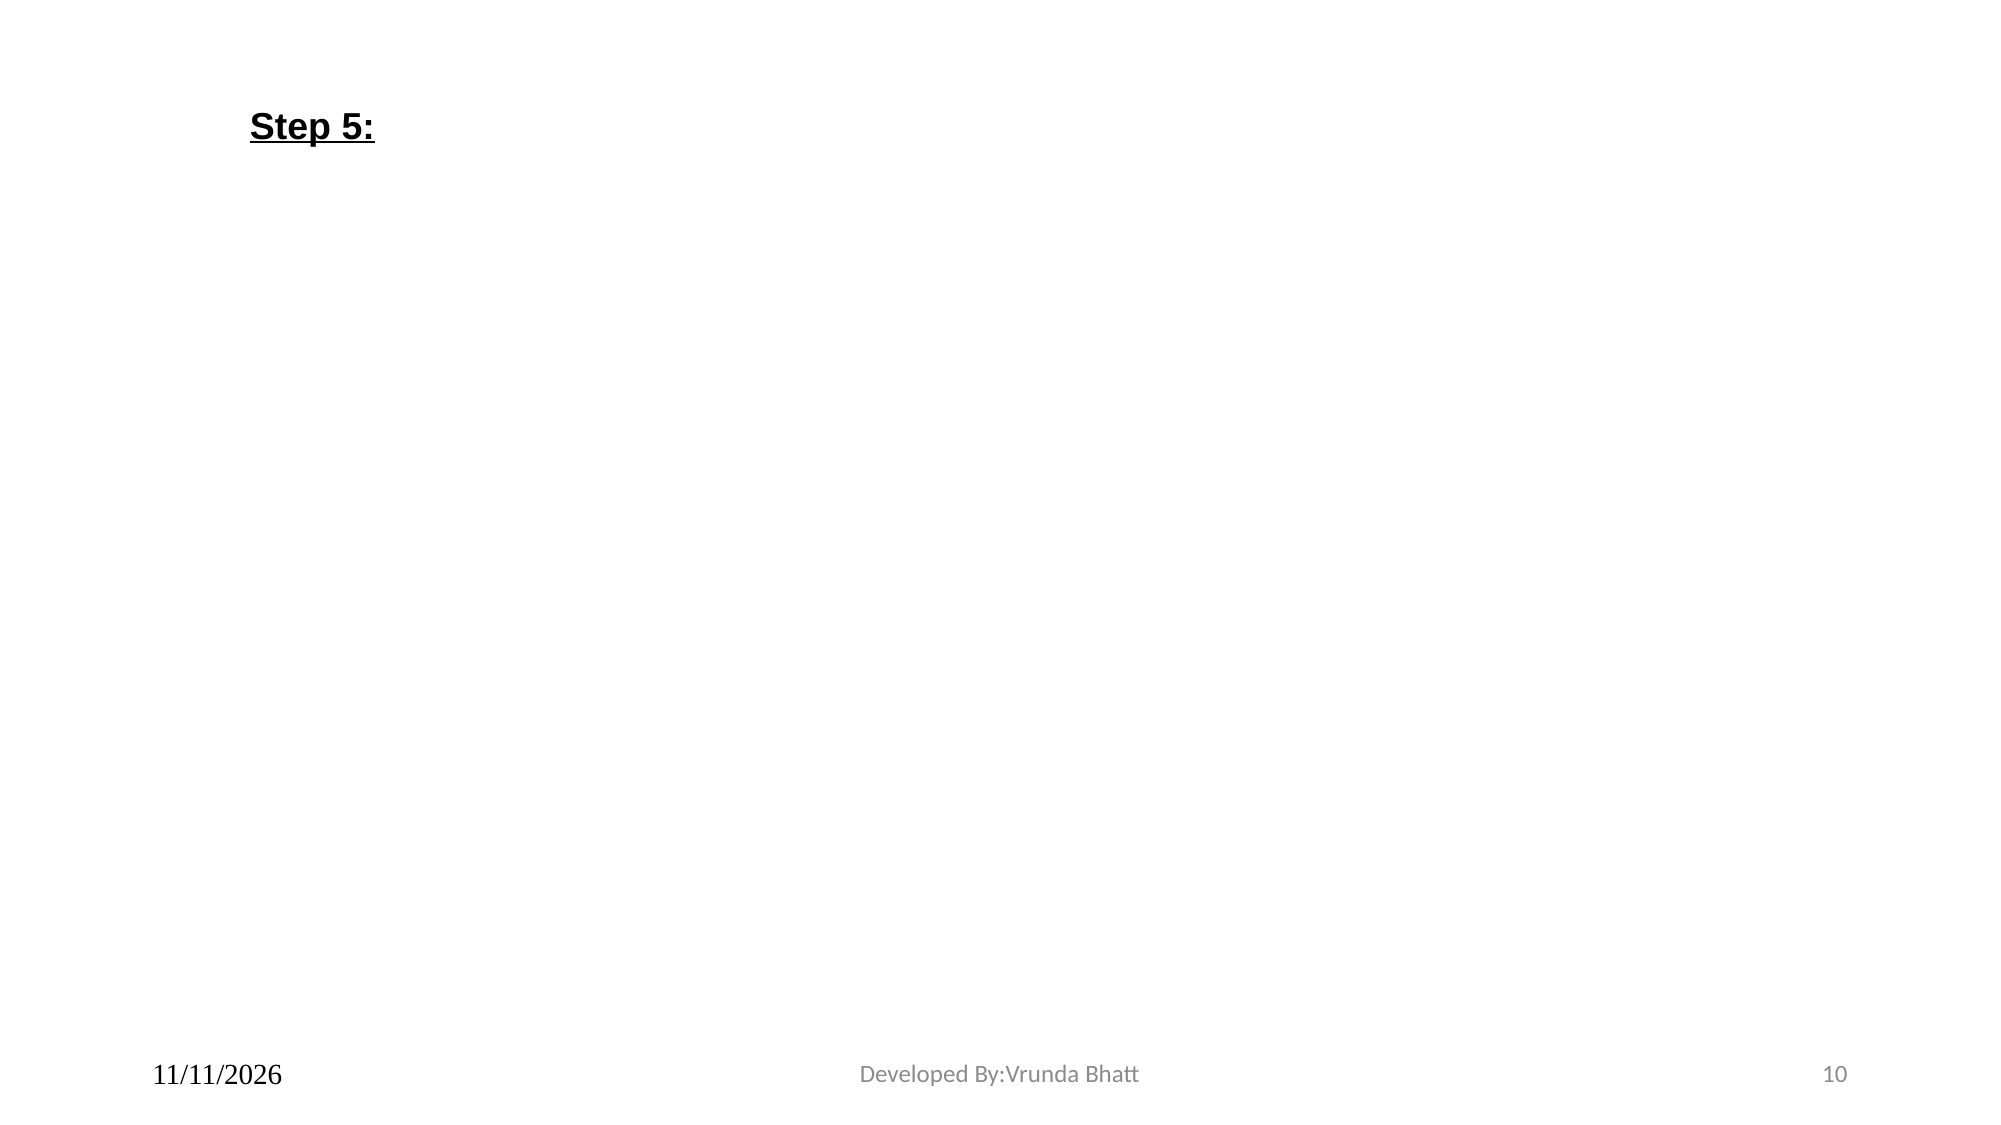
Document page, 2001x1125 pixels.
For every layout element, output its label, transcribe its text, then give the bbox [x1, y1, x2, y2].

subtitle Step 5: [99, 56, 1900, 928]
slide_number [137, 1042, 588, 1103]
slide_number 10 [1412, 1042, 1863, 1103]
footer Developed By:Vrunda Bhatt [662, 1042, 1338, 1103]
